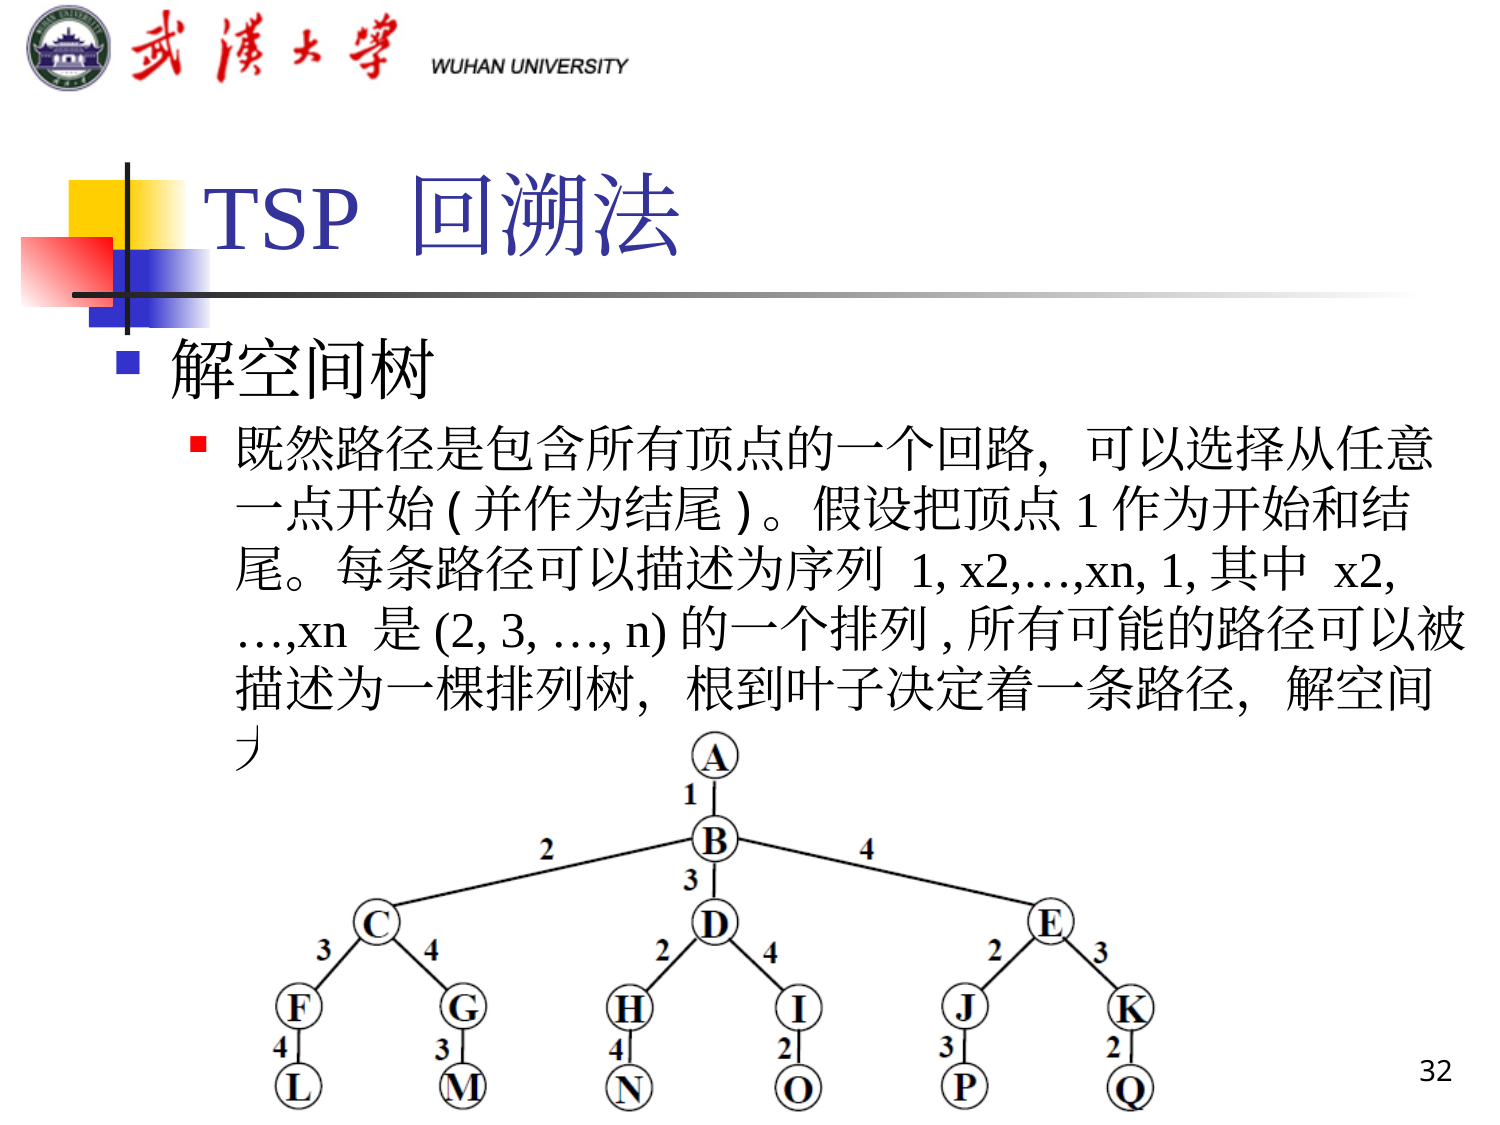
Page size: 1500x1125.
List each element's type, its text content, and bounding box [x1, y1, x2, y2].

list 解空间树 既然路径是包含所有顶点的一个回路，可以选择从任意一点开始(并作为结尾)。假设把顶点1作为开始和结尾。每条路径可以描述为序列 1, x2,…,xn, 1,其中 x2,…,xn 是(2, 3, …, n)的一个排列,所有可能的路径可以被描述为一棵排列树，根到叶子决定着一条路径，解空间大小为 3! [98, 320, 1500, 801]
picture [257, 721, 1174, 1125]
title TSP 回溯法 [188, 35, 1468, 275]
picture [0, 0, 643, 93]
slide_number 32 [1179, 1024, 1468, 1100]
